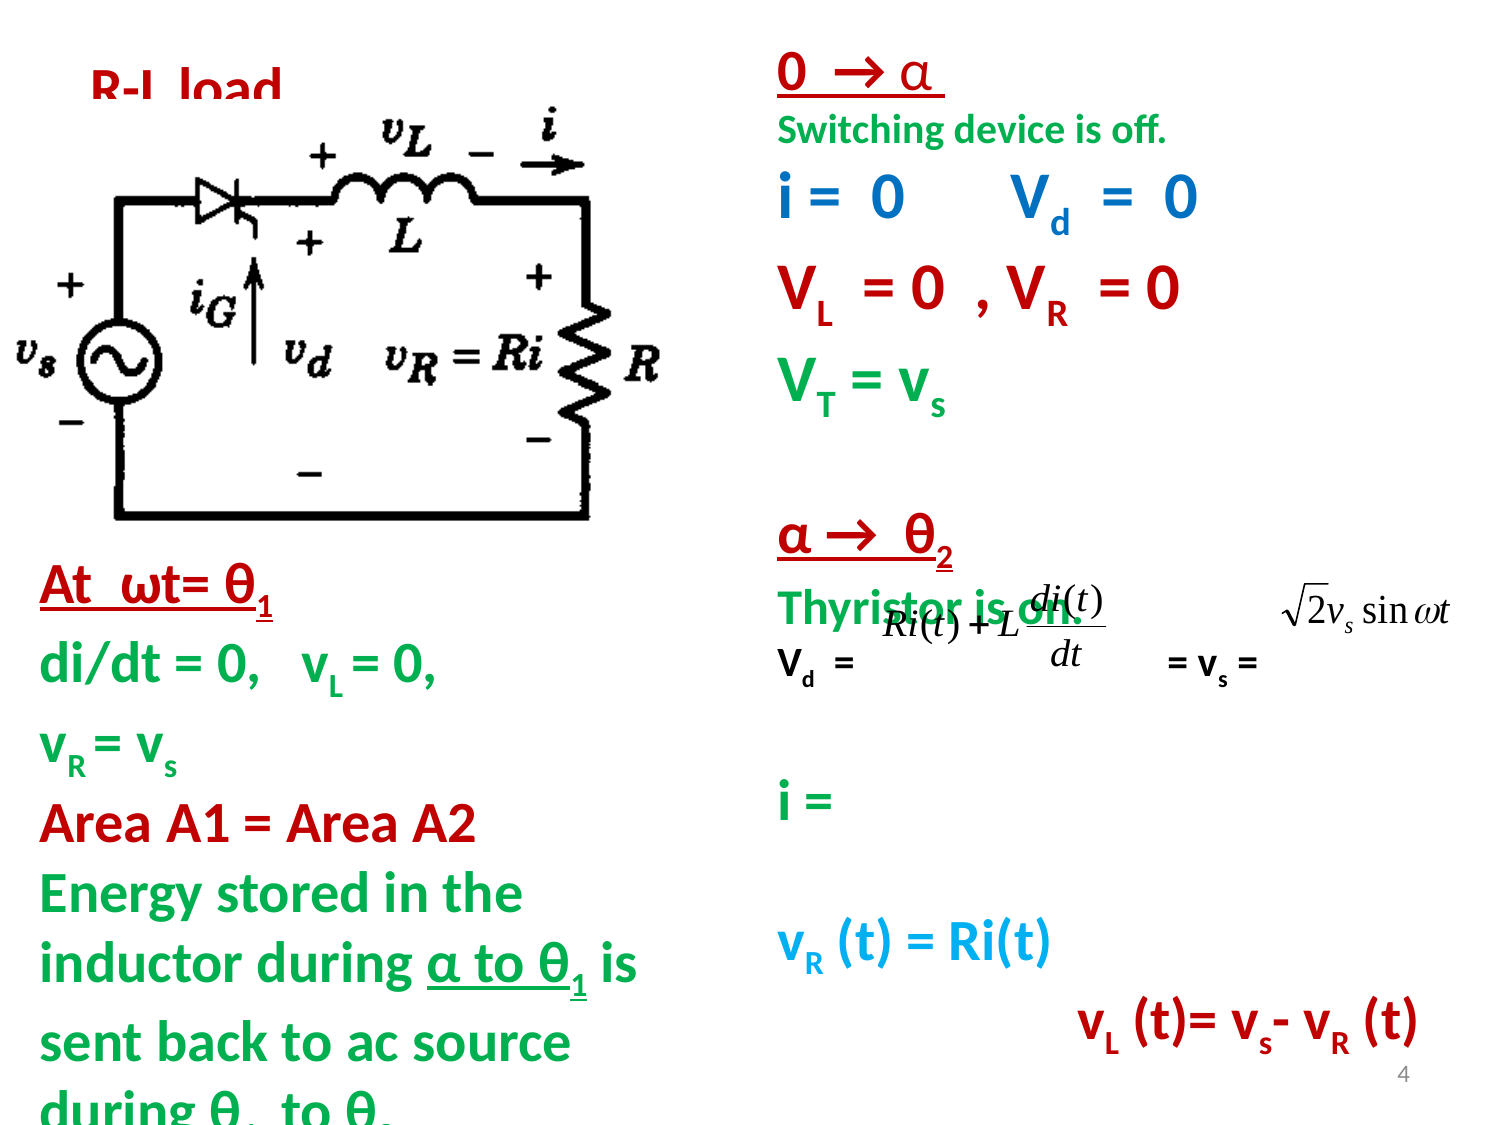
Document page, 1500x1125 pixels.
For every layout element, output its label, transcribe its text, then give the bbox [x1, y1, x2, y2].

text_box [1274, 574, 1460, 644]
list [0, 99, 680, 568]
text_box At ωt= θ1 di/dt = 0, vL = 0, vR = vs Area A1 = Area A2 Energy stored in the inductor during α to θ1 is sent back to ac source during θ1 to θ2 [24, 537, 700, 1125]
title R-L load [75, 45, 762, 125]
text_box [874, 574, 1115, 676]
text_box 0 → α Switching device is off. i = 0 Vd = 0 VL = 0 , VR = 0 VT = vs α → θ2 Thyristor is on. Vd = = vs = i = vR (t) = Ri(t) vL (t)= vs- vR (t) [762, 24, 1500, 1125]
